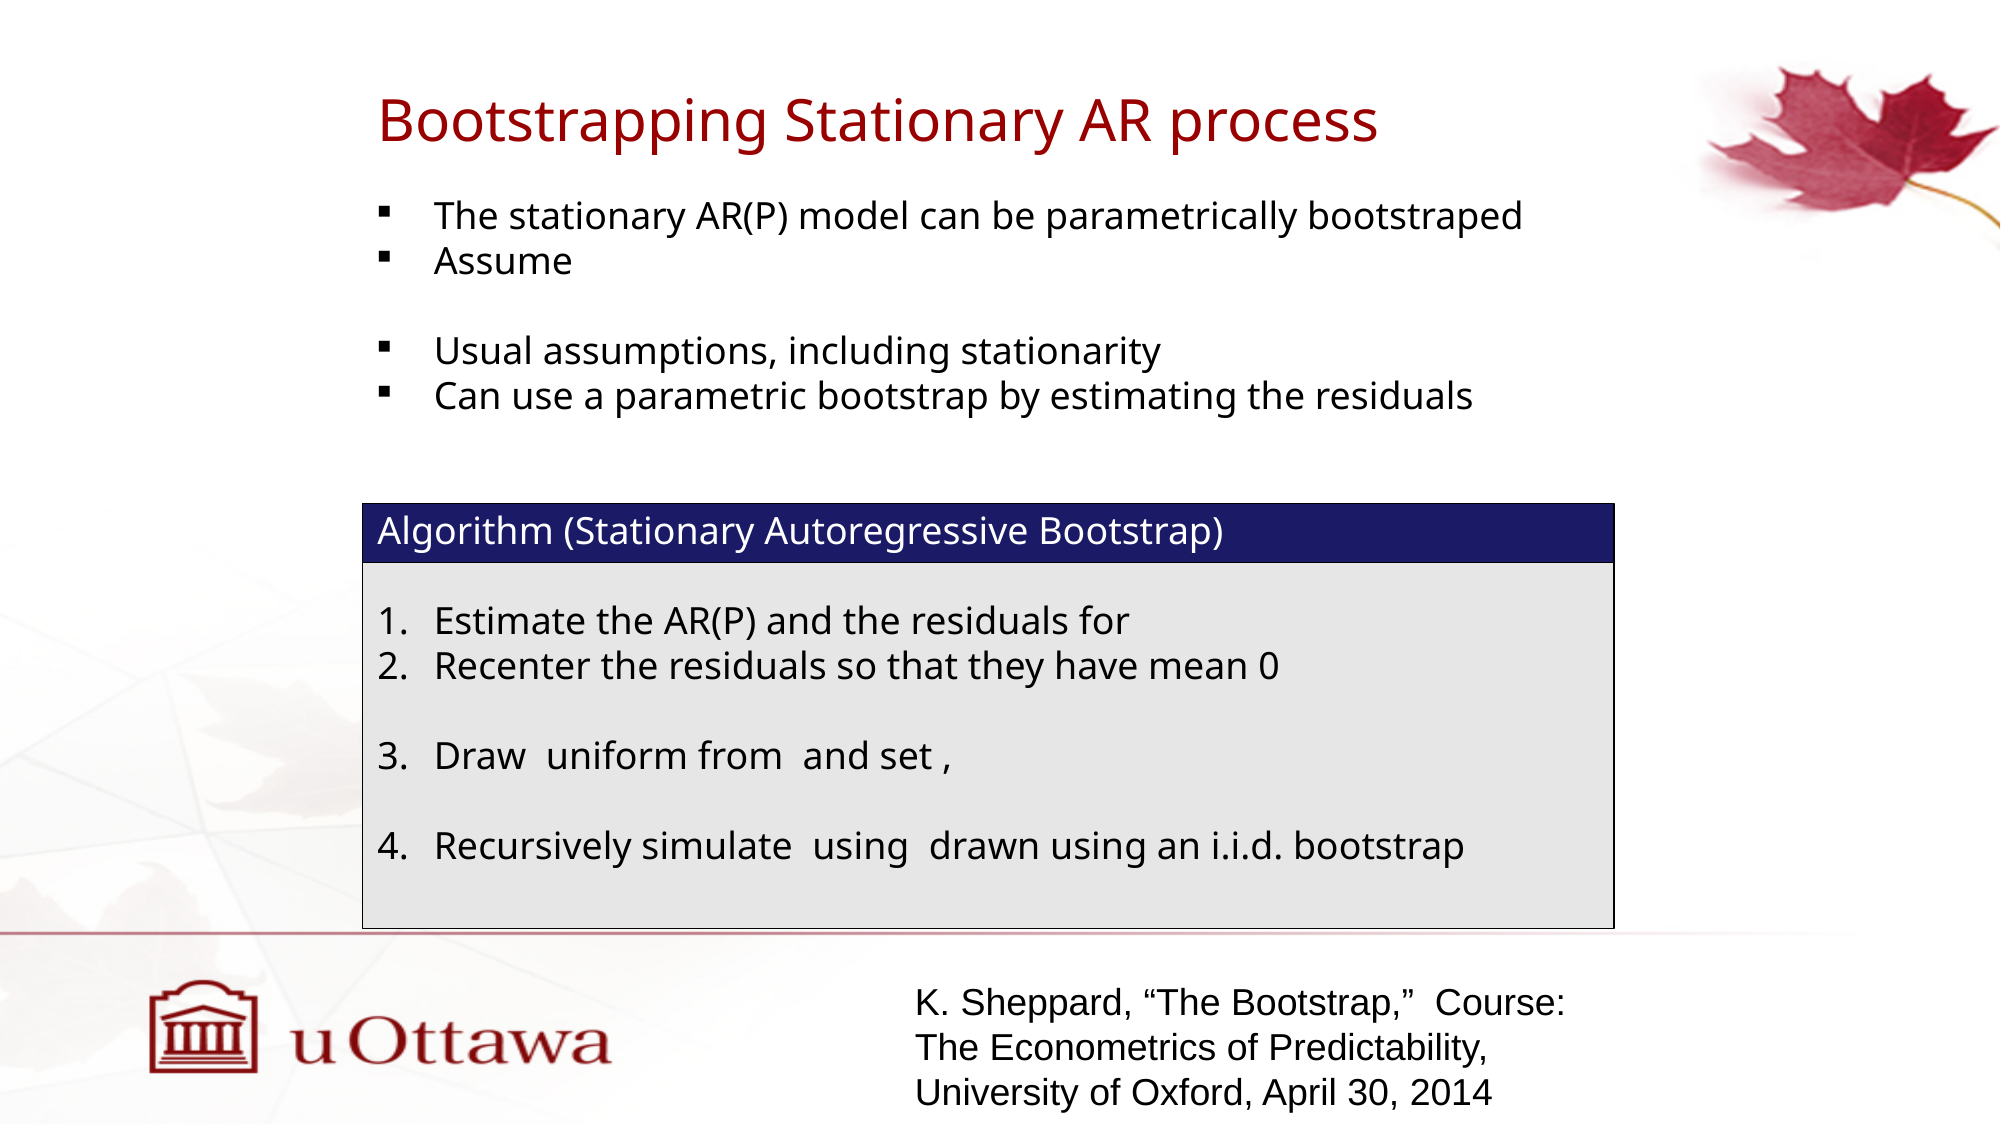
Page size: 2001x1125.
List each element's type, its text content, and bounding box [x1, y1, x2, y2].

picture [0, 0, 2001, 1125]
text_box [362, 503, 1615, 563]
title Bootstrapping Stationary AR process [362, 42, 1438, 193]
text_box K. Sheppard, “The Bootstrap,” Course: The Econometrics of Predictability, University of Oxford, April 30, 2014 [899, 971, 1650, 1121]
text_box [362, 563, 1615, 929]
